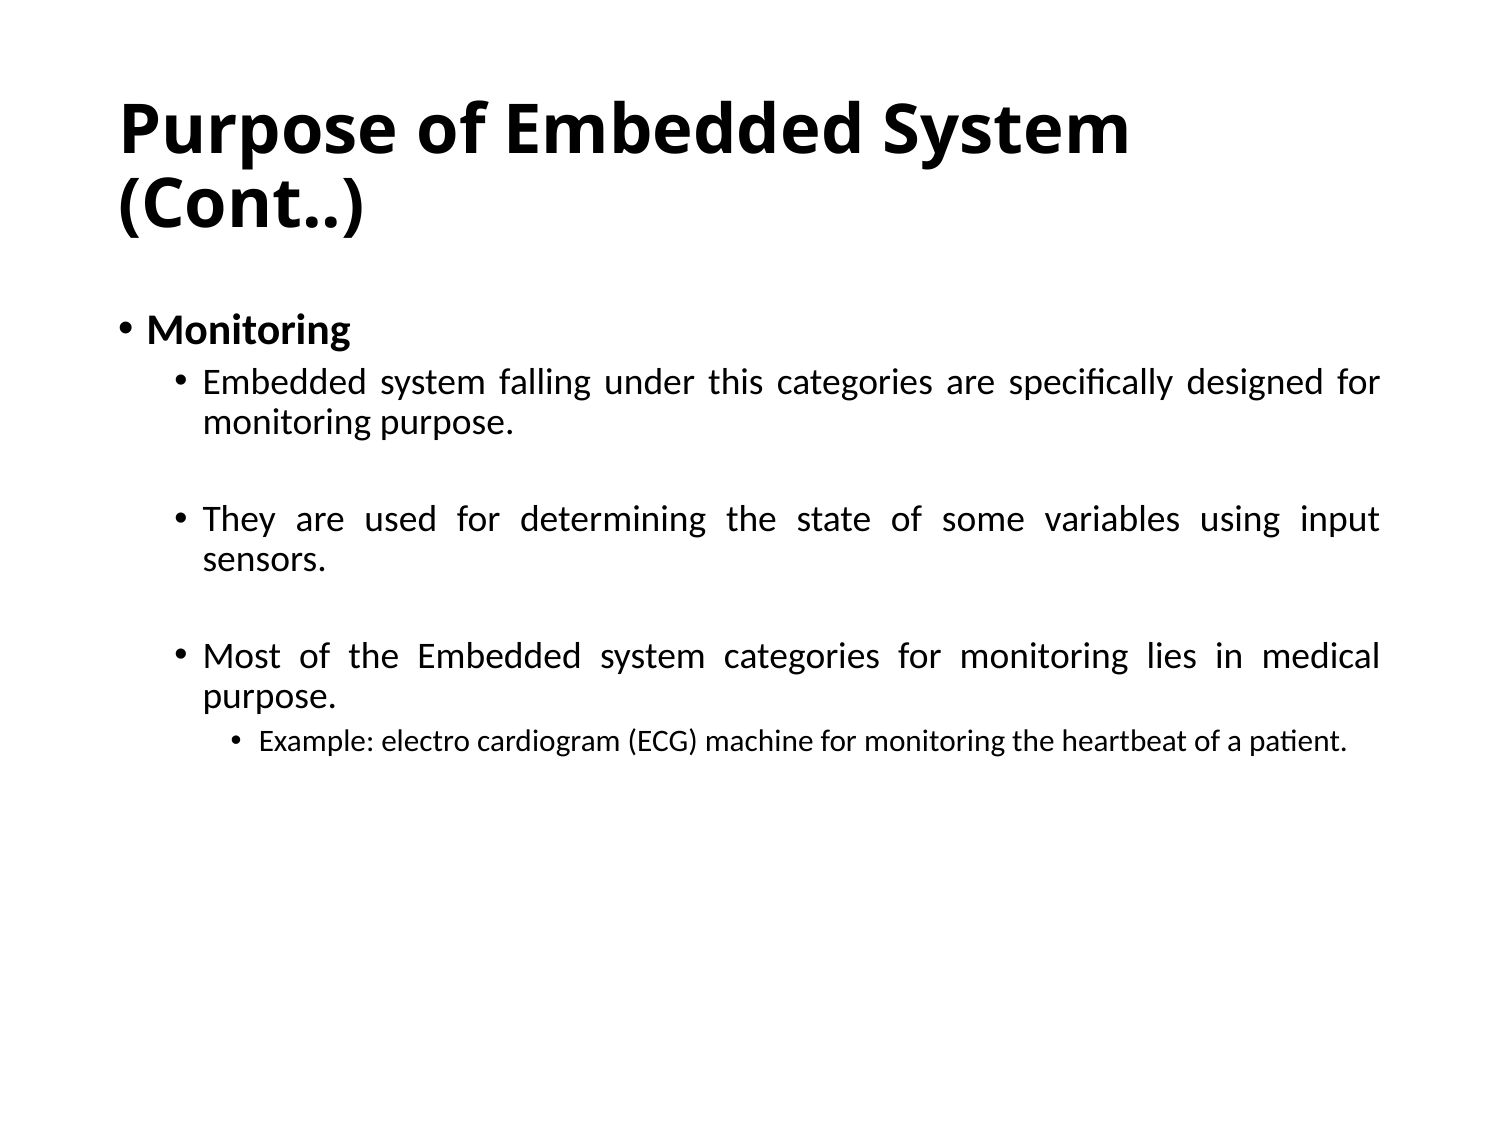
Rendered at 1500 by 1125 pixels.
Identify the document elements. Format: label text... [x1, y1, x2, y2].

list Monitoring Embedded system falling under this categories are specifically designed for monitoring purpose. They are used for determining the state of some variables using input sensors. Most of the Embedded system categories for monitoring lies in medical purpose. Example: electro cardiogram (ECG) machine for monitoring the heartbeat of a patient. [103, 299, 1397, 1014]
title Purpose of Embedded System (Cont..) [103, 59, 1397, 278]
